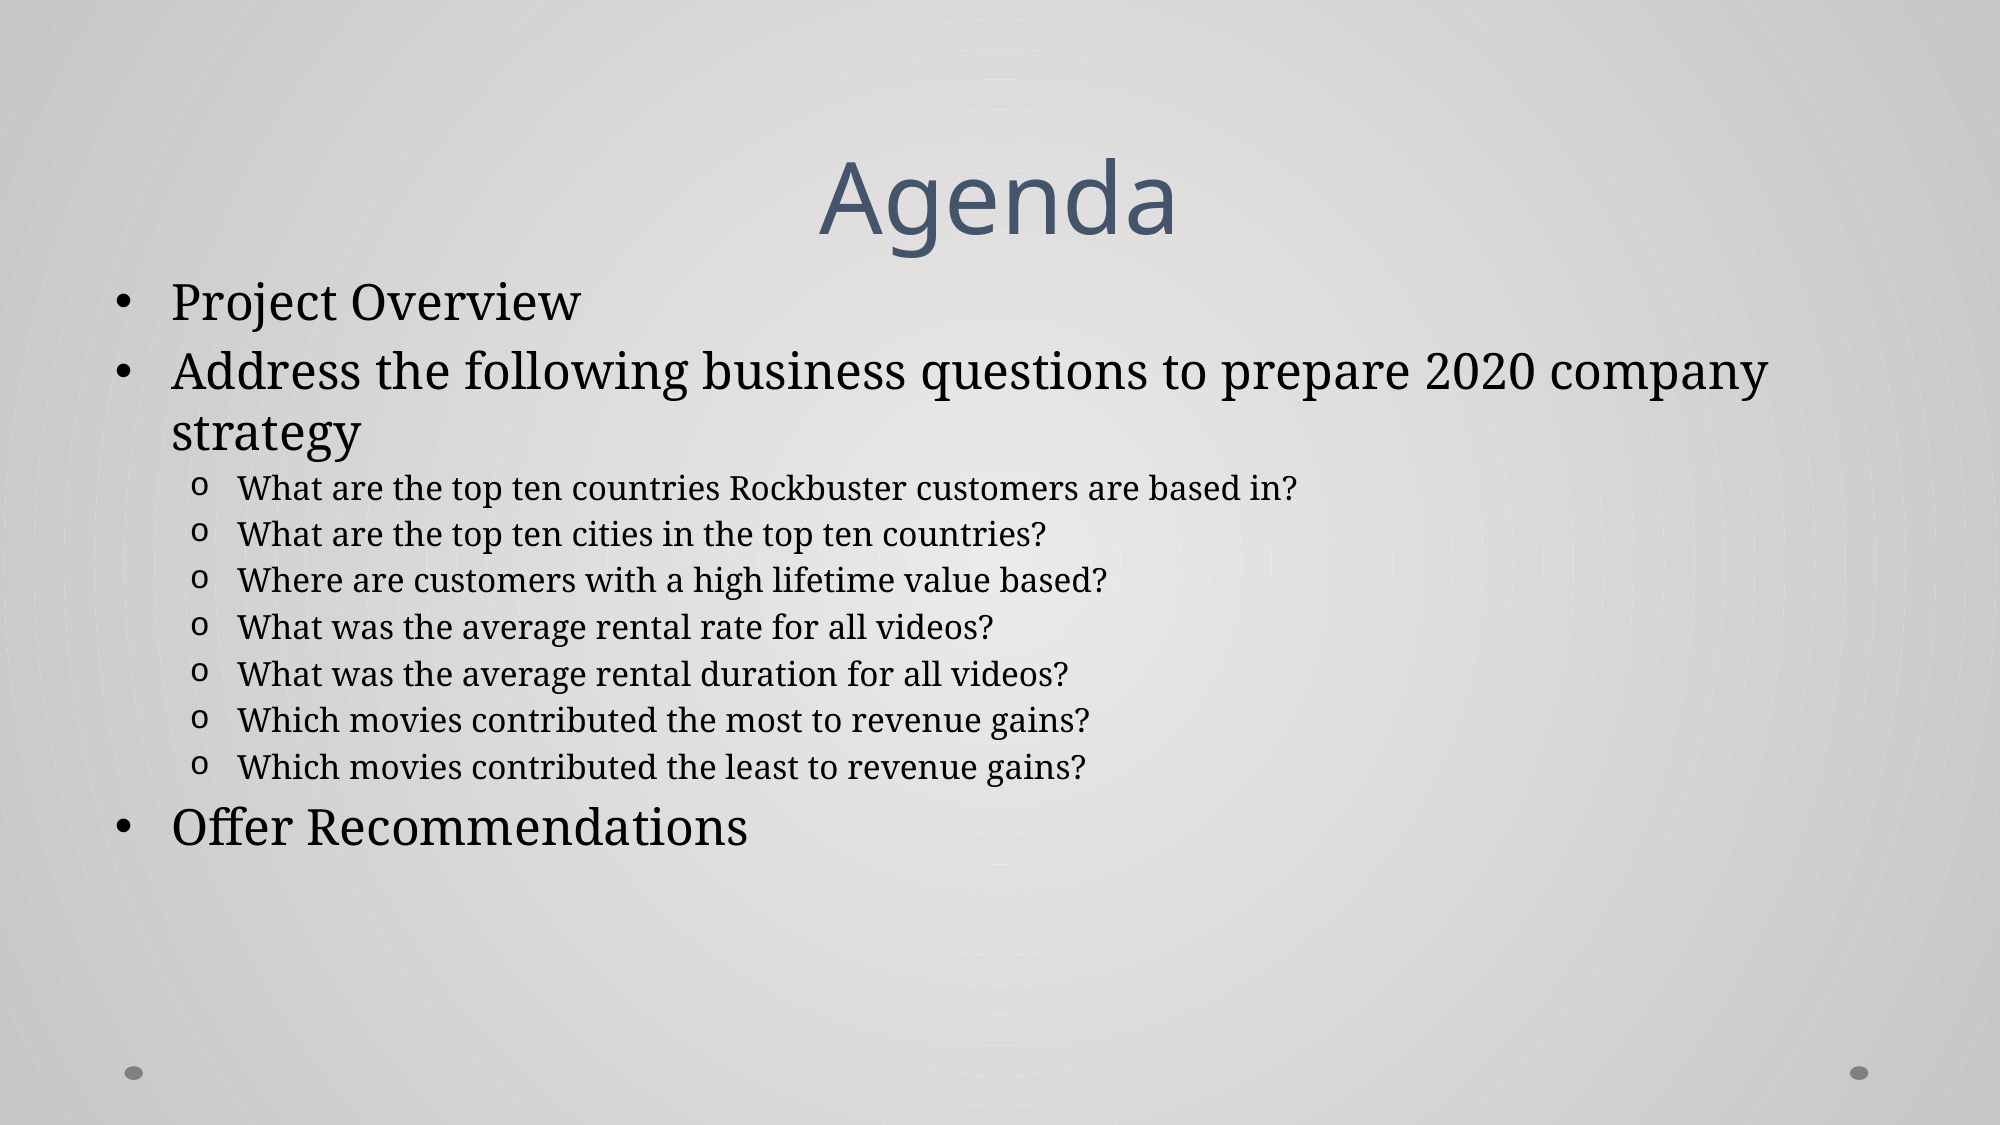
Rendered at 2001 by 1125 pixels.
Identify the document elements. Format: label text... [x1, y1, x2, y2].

title Agenda [99, 0, 1900, 262]
list Project Overview Address the following business questions to prepare 2020 company strategy What are the top ten countries Rockbuster customers are based in? What are the top ten cities in the top ten countries? Where are customers with a high lifetime value based? What was the average rental rate for all videos? What was the average rental duration for all videos? Which movies contributed the most to revenue gains? Which movies contributed the least to revenue gains? Offer Recommendations [99, 262, 1900, 1005]
